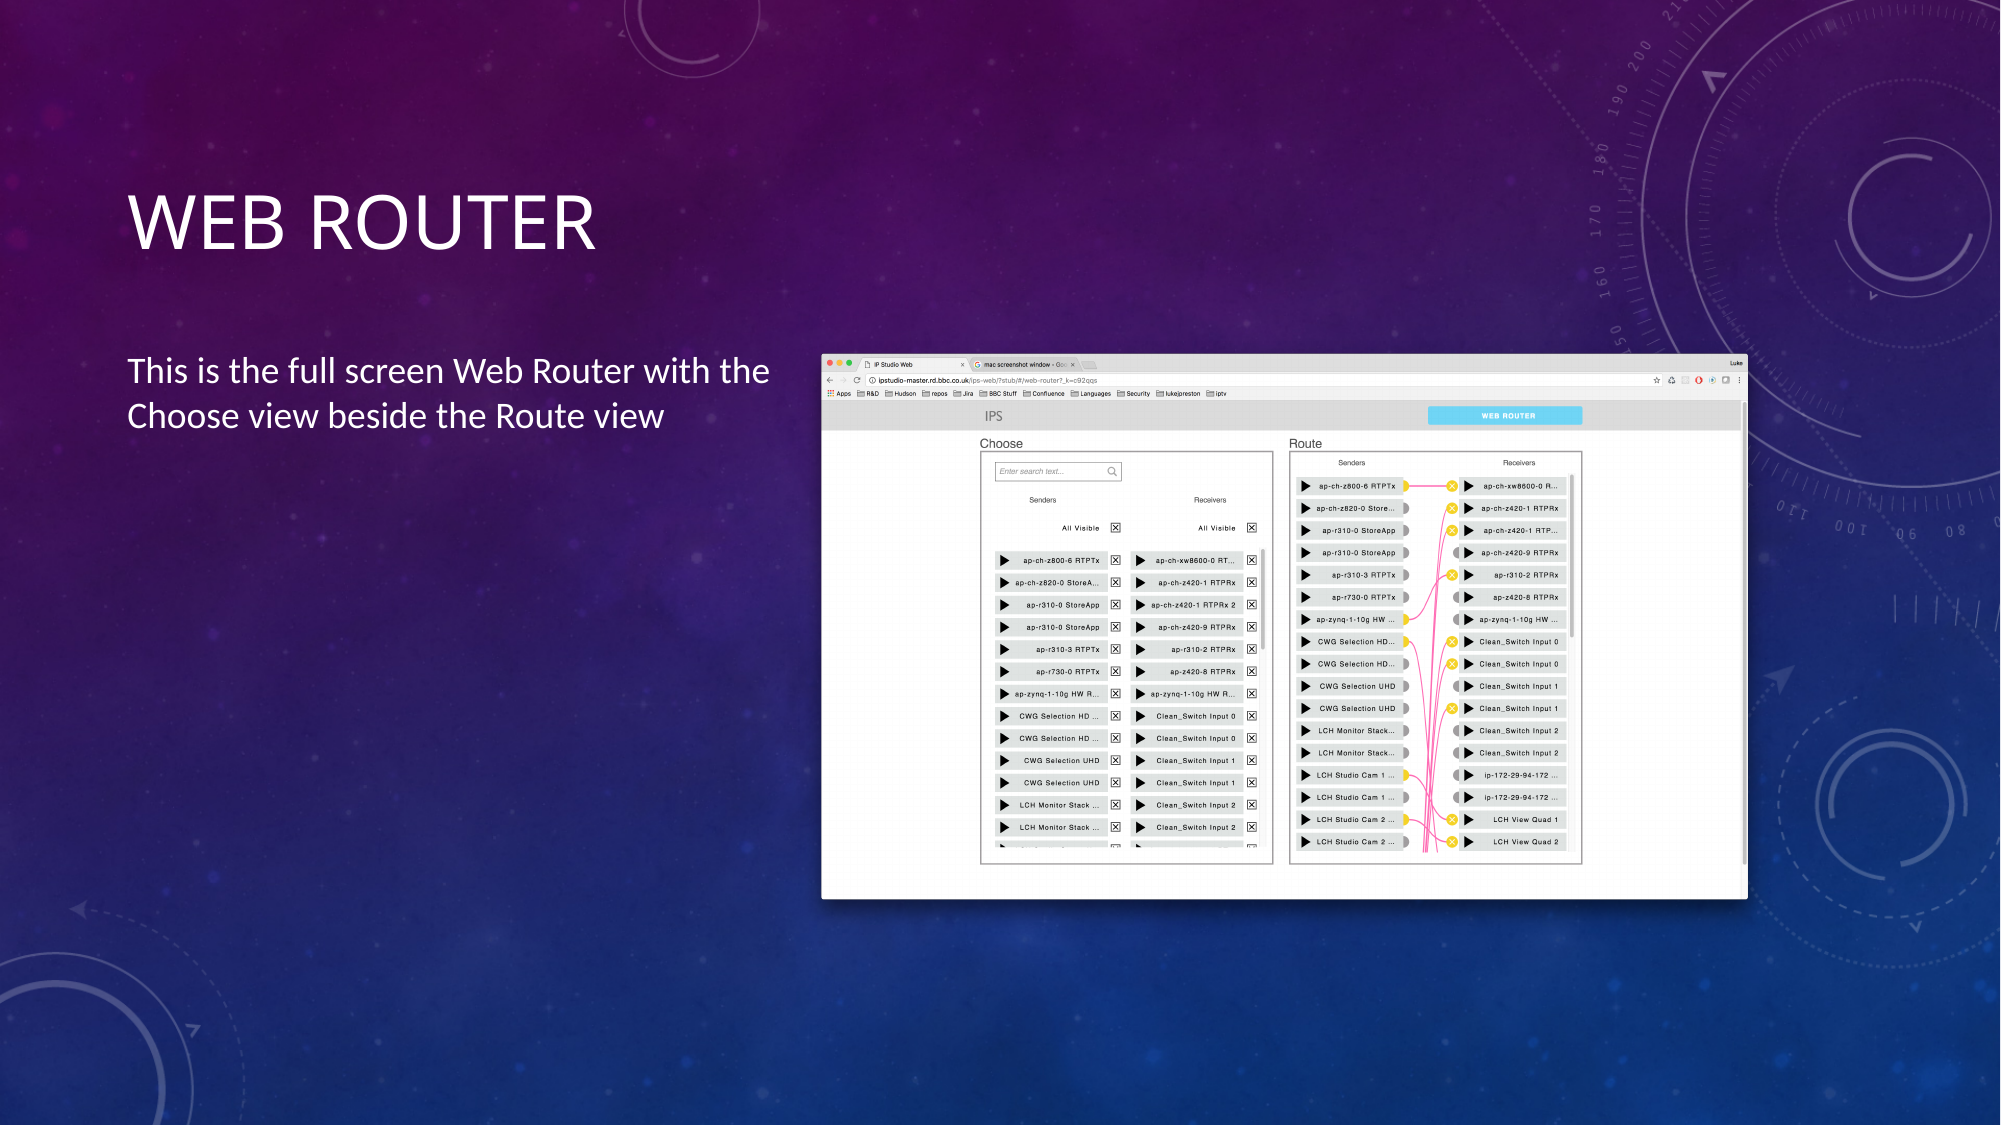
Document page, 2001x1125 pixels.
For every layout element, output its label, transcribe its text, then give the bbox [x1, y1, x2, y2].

text_box This is the full screen Web Router with the Choose view beside the Route view [112, 338, 793, 444]
title Web Router [112, 99, 1775, 338]
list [793, 338, 1775, 938]
picture [0, 0, 2001, 1125]
